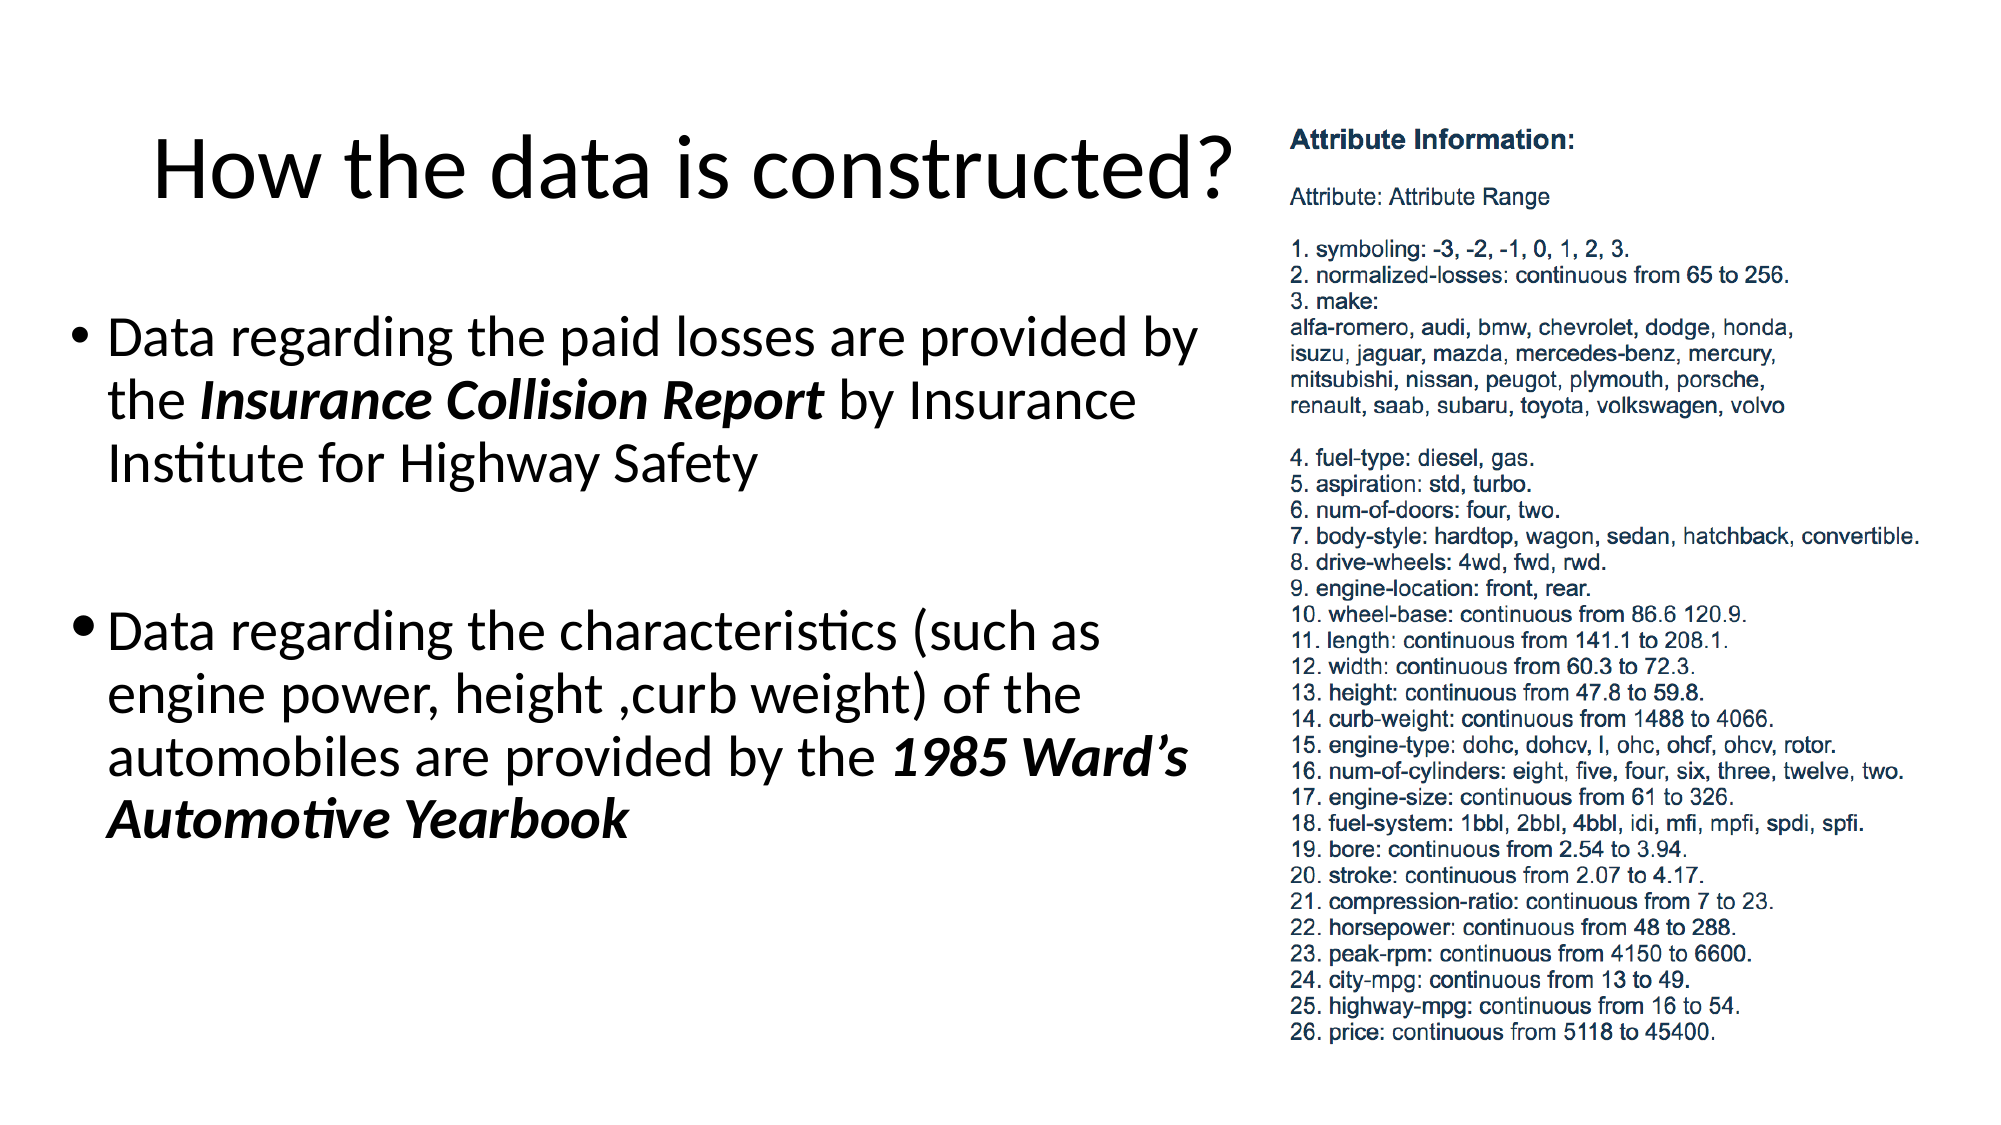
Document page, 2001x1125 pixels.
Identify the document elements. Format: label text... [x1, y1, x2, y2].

picture [1273, 105, 1979, 1062]
list Data regarding the paid losses are provided by the Insurance Collision Report by Insurance Institute for Highway Safety Data regarding the characteristics (such as engine power, height ,curb weight) of the automobiles are provided by the 1985 Ward’s Automotive Yearbook [54, 298, 1259, 1026]
title How the data is constructed? [137, 59, 1863, 278]
